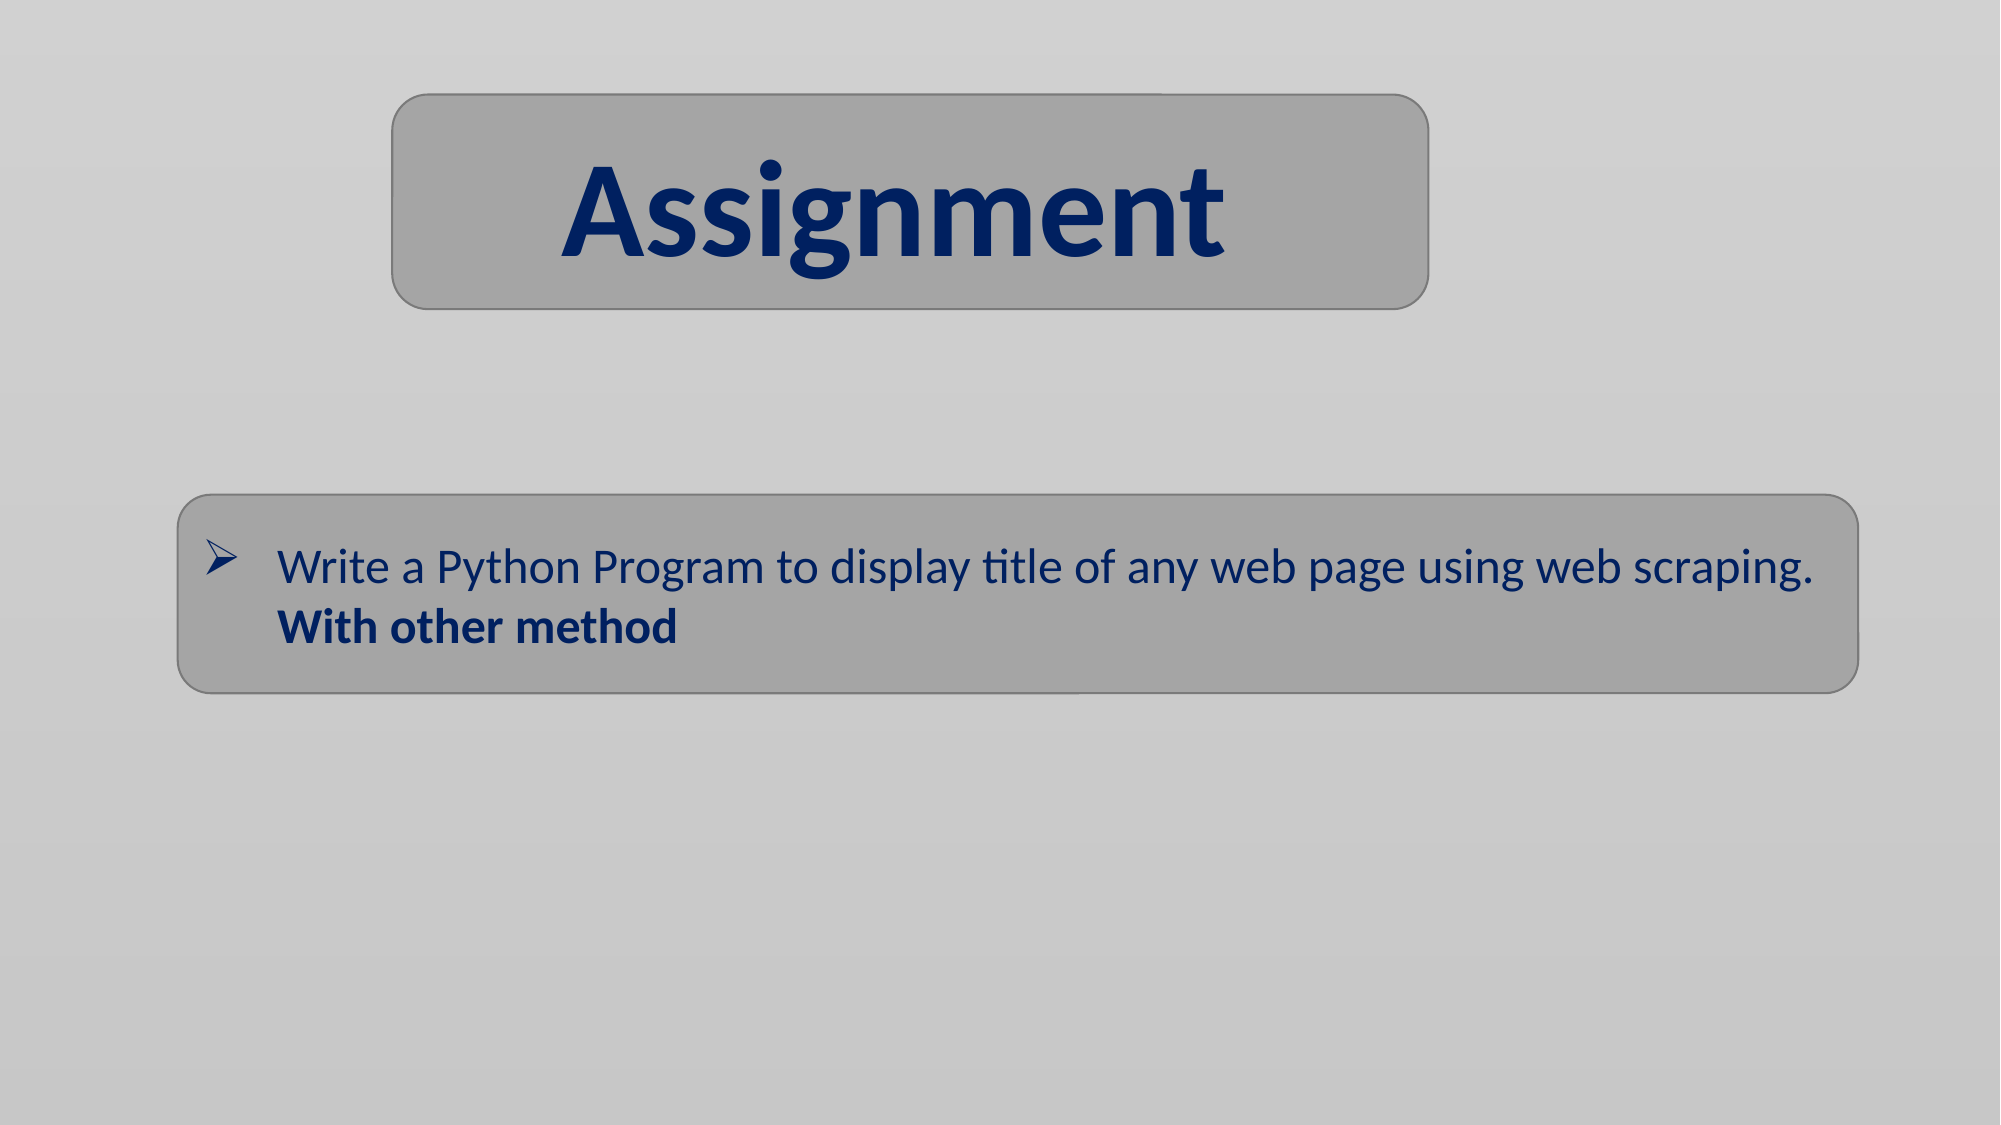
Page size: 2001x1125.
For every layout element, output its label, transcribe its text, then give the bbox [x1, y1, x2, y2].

text_box Write a Python Program to display title of any web page using web scraping. With other method [176, 493, 1860, 695]
text_box Assignment [391, 93, 1430, 311]
